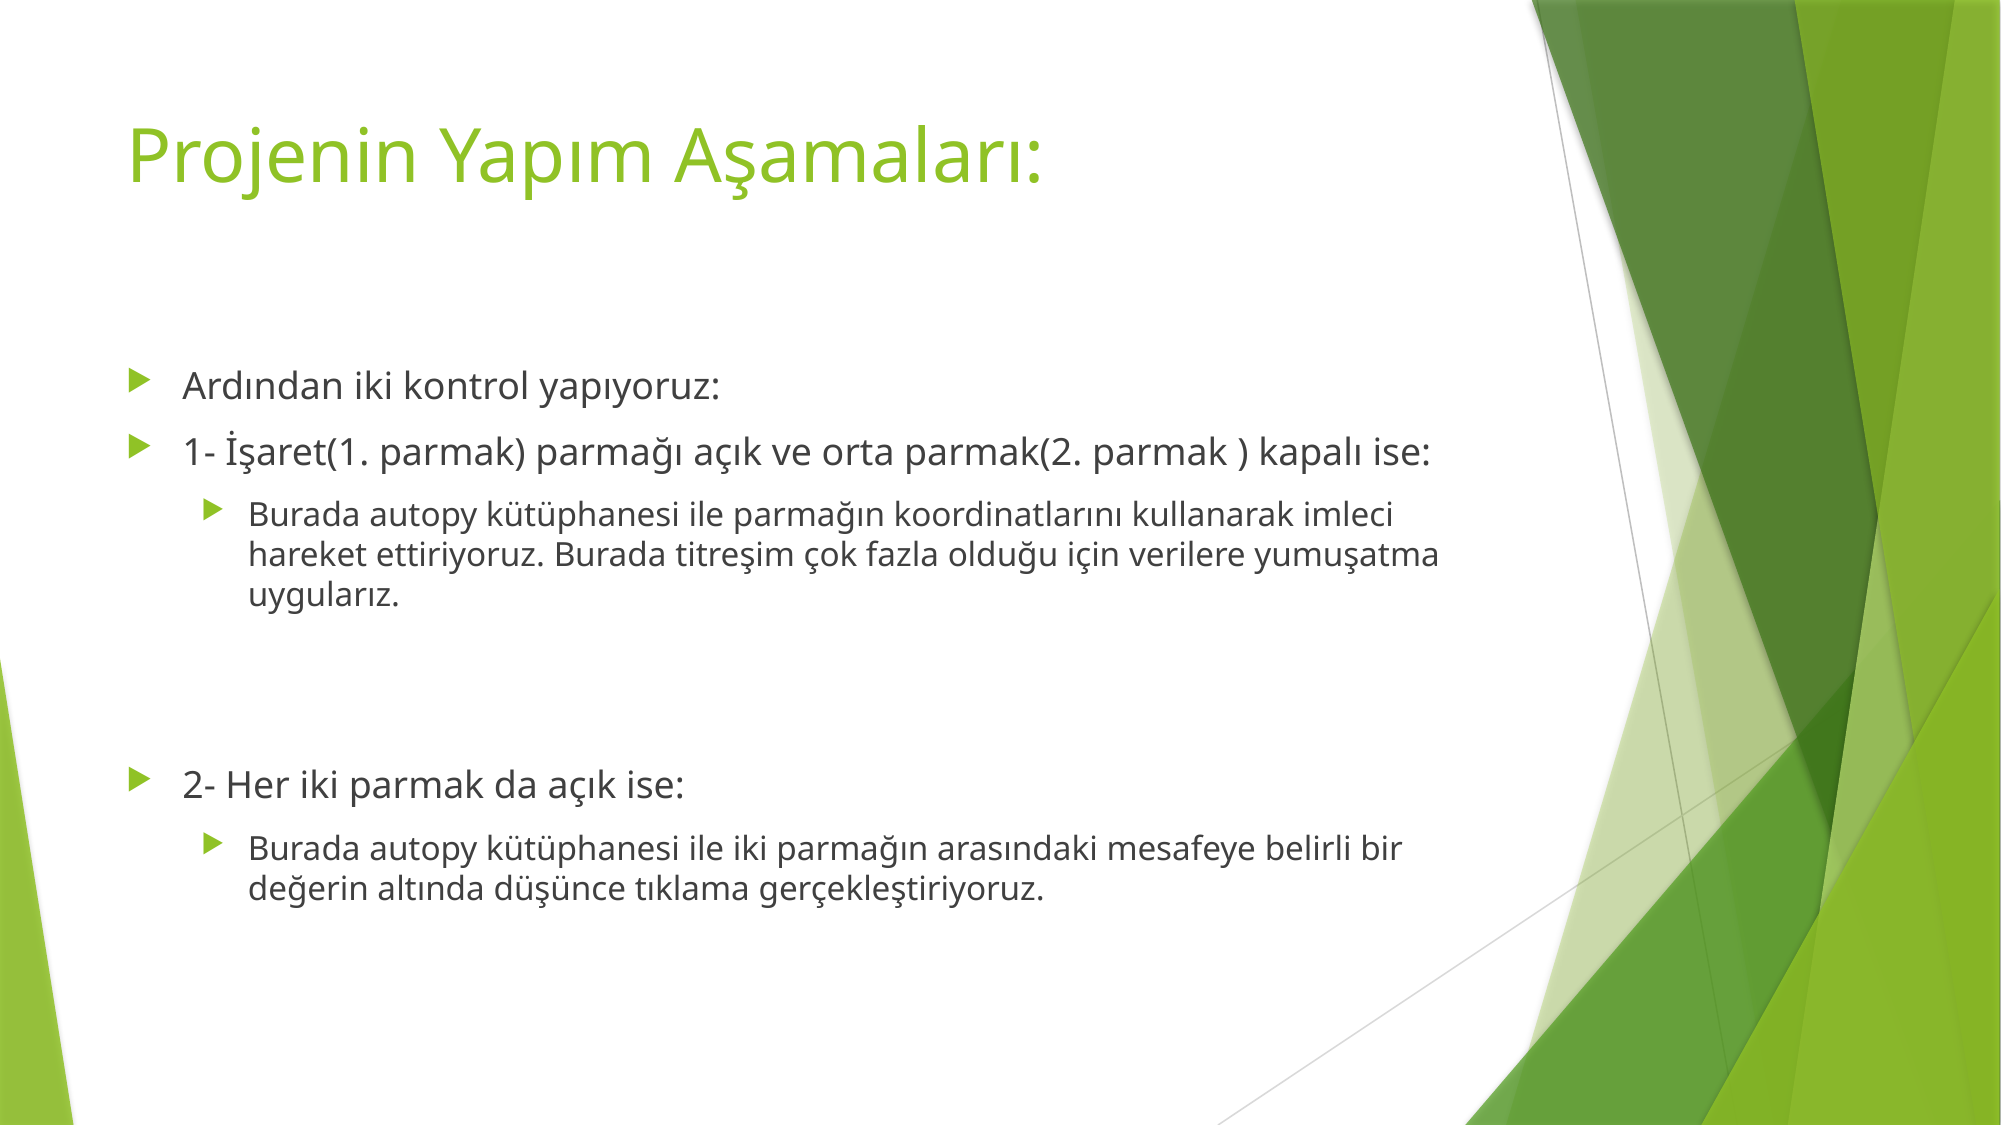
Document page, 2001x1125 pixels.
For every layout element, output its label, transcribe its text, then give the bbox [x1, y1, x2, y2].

list Ardından iki kontrol yapıyoruz: 1- İşaret(1. parmak) parmağı açık ve orta parmak(2. parmak ) kapalı ise: Burada autopy kütüphanesi ile parmağın koordinatlarını kullanarak imleci hareket ettiriyoruz. Burada titreşim çok fazla olduğu için verilere yumuşatma uygularız. 2- Her iki parmak da açık ise: Burada autopy kütüphanesi ile iki parmağın arasındaki mesafeye belirli bir değerin altında düşünce tıklama gerçekleştiriyoruz. [111, 354, 1522, 992]
title Projenin Yapım Aşamaları: [111, 99, 1522, 317]
